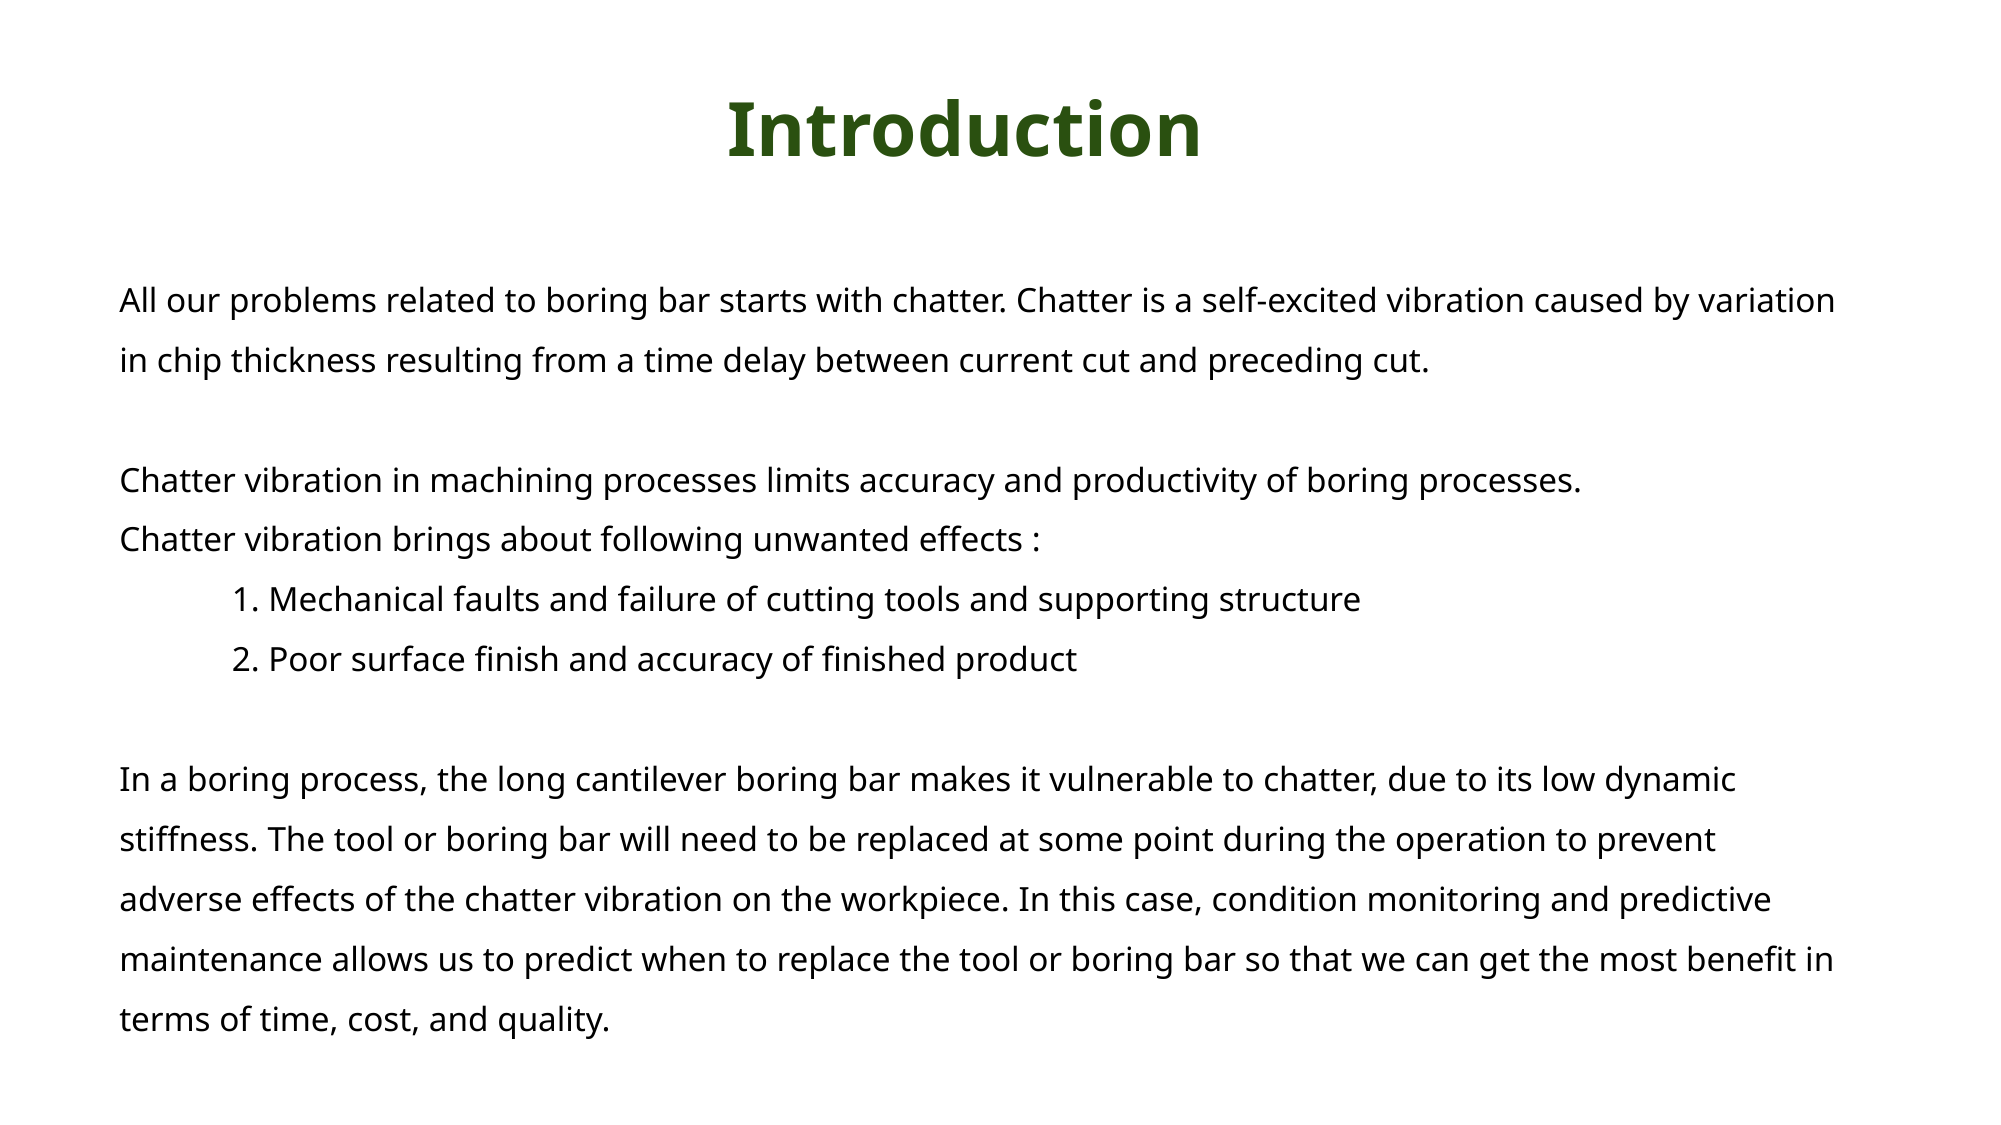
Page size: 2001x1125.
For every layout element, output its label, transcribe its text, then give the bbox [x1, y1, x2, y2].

text_box Introduction [712, 74, 1219, 179]
text_box All our problems related to boring bar starts with chatter. Chatter is a self-excited vibration caused by variation in chip thickness resulting from a time delay between current cut and preceding cut. Chatter vibration in machining processes limits accuracy and productivity of boring processes. Chatter vibration brings about following unwanted effects : 1. Mechanical faults and failure of cutting tools and supporting structure 2. Poor surface finish and accuracy of finished product In a boring process, the long cantilever boring bar makes it vulnerable to chatter, due to its low dynamic stiffness. The tool or boring bar will need to be replaced at some point during the operation to prevent adverse effects of the chatter vibration on the workpiece. In this case, condition monitoring and predictive maintenance allows us to predict when to replace the tool or boring bar so that we can get the most benefit in terms of time, cost, and quality. [104, 251, 1855, 1090]
